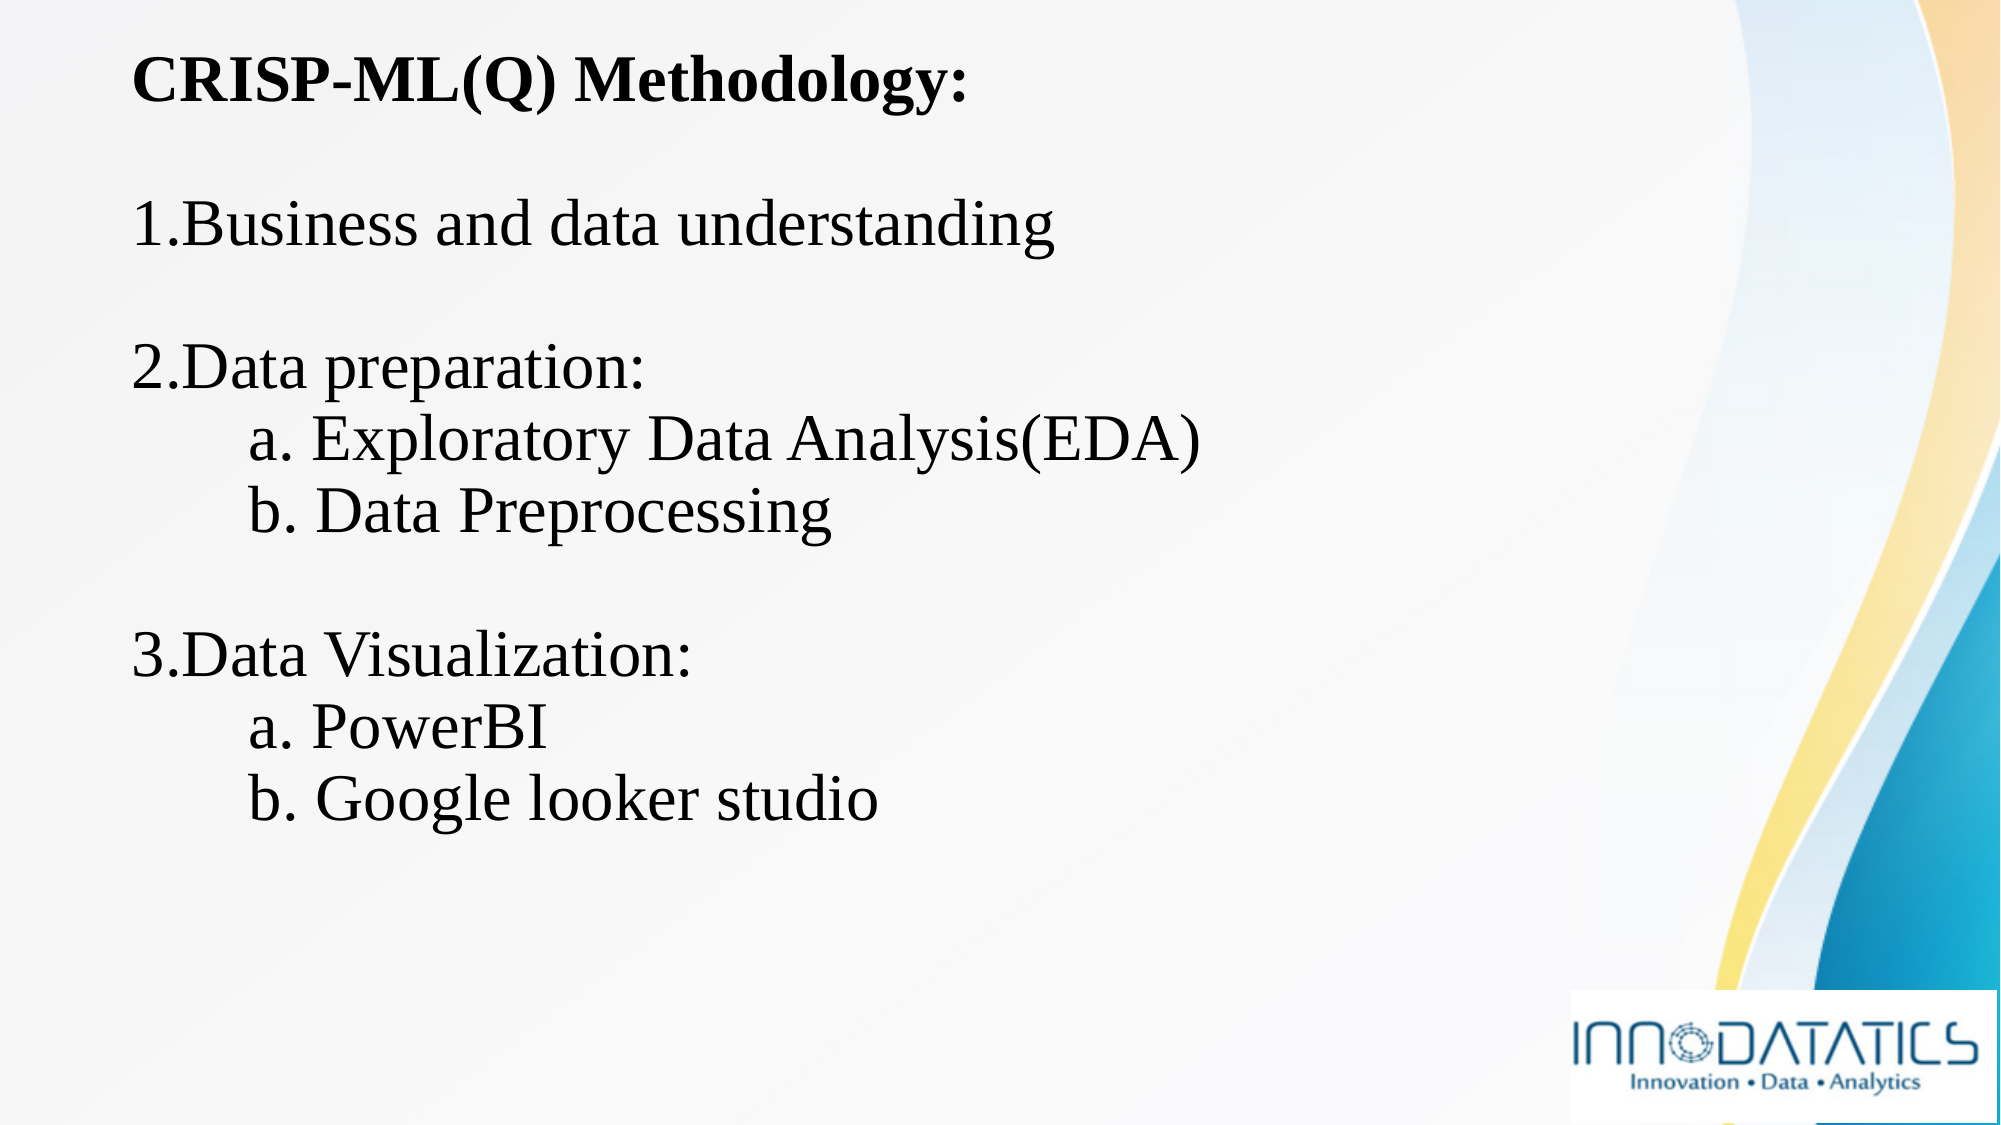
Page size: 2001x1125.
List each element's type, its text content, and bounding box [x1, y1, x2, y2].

title CRISP-ML(Q) Methodology: 1.Business and data understanding 2.Data preparation: a. Exploratory Data Analysis(EDA) b. Data Preprocessing 3.Data Visualization: a. PowerBI b. Google looker studio [116, 43, 1833, 1124]
picture [0, 0, 2001, 1125]
